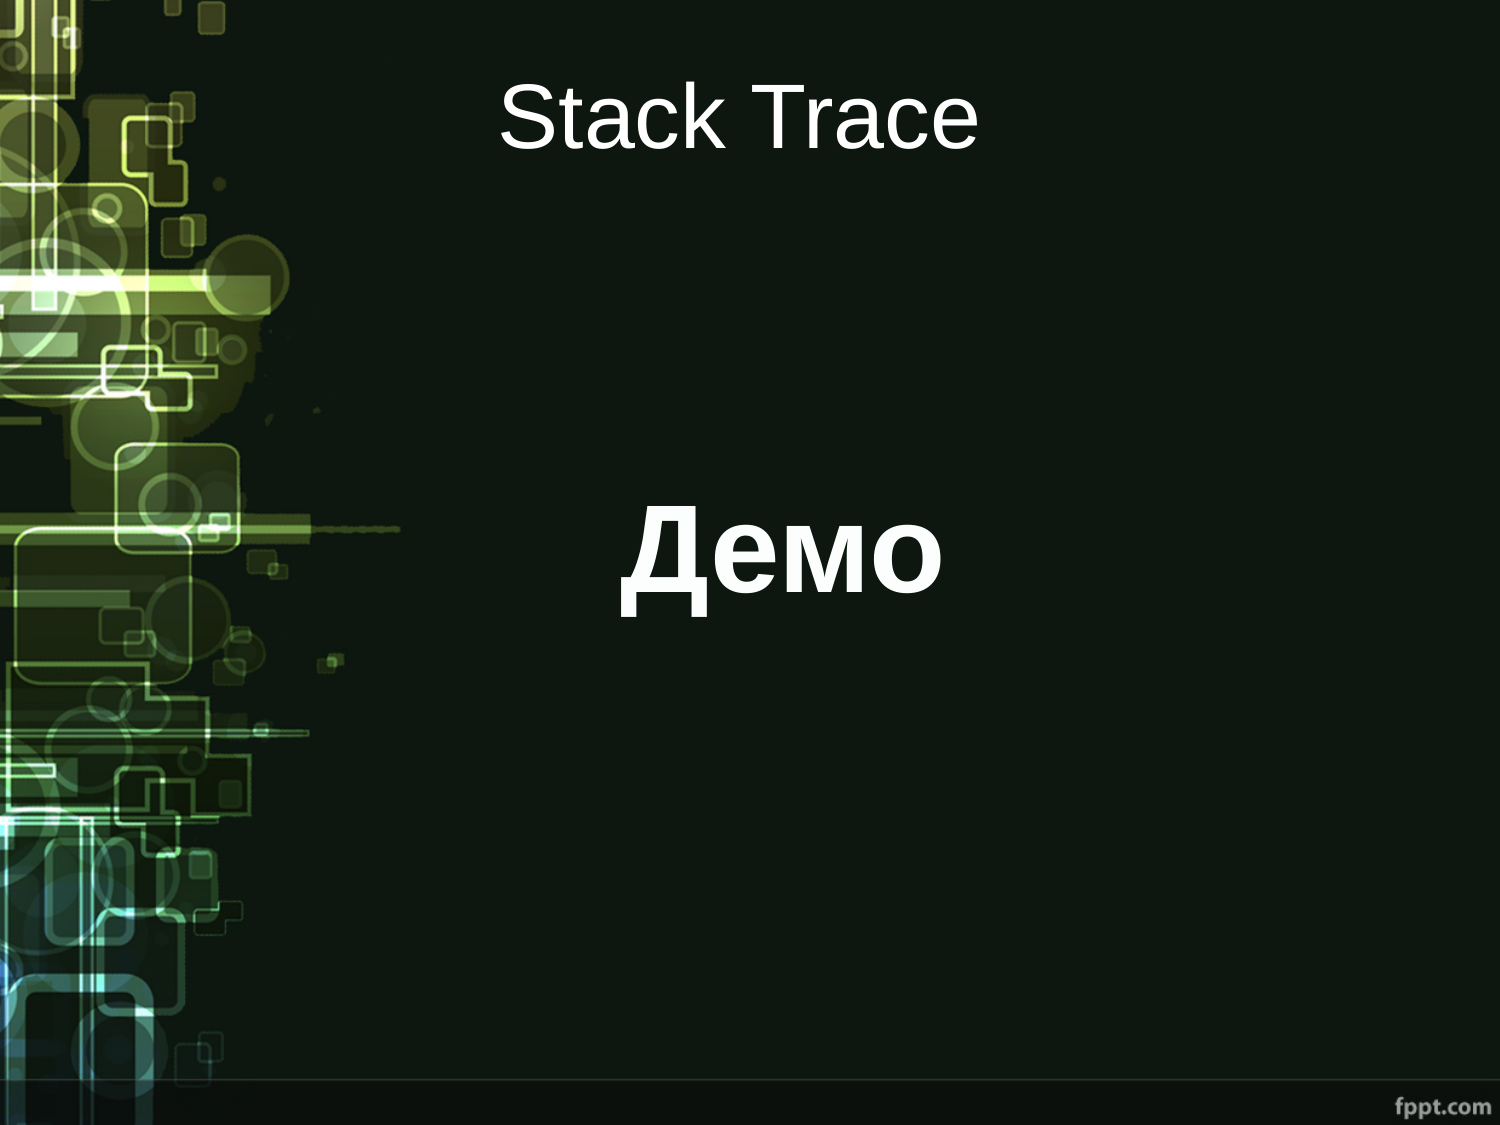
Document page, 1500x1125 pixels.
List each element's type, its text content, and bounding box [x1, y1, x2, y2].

title Stack Trace [64, 31, 1415, 192]
picture [0, 0, 1500, 1125]
text_box Демо [605, 460, 961, 625]
